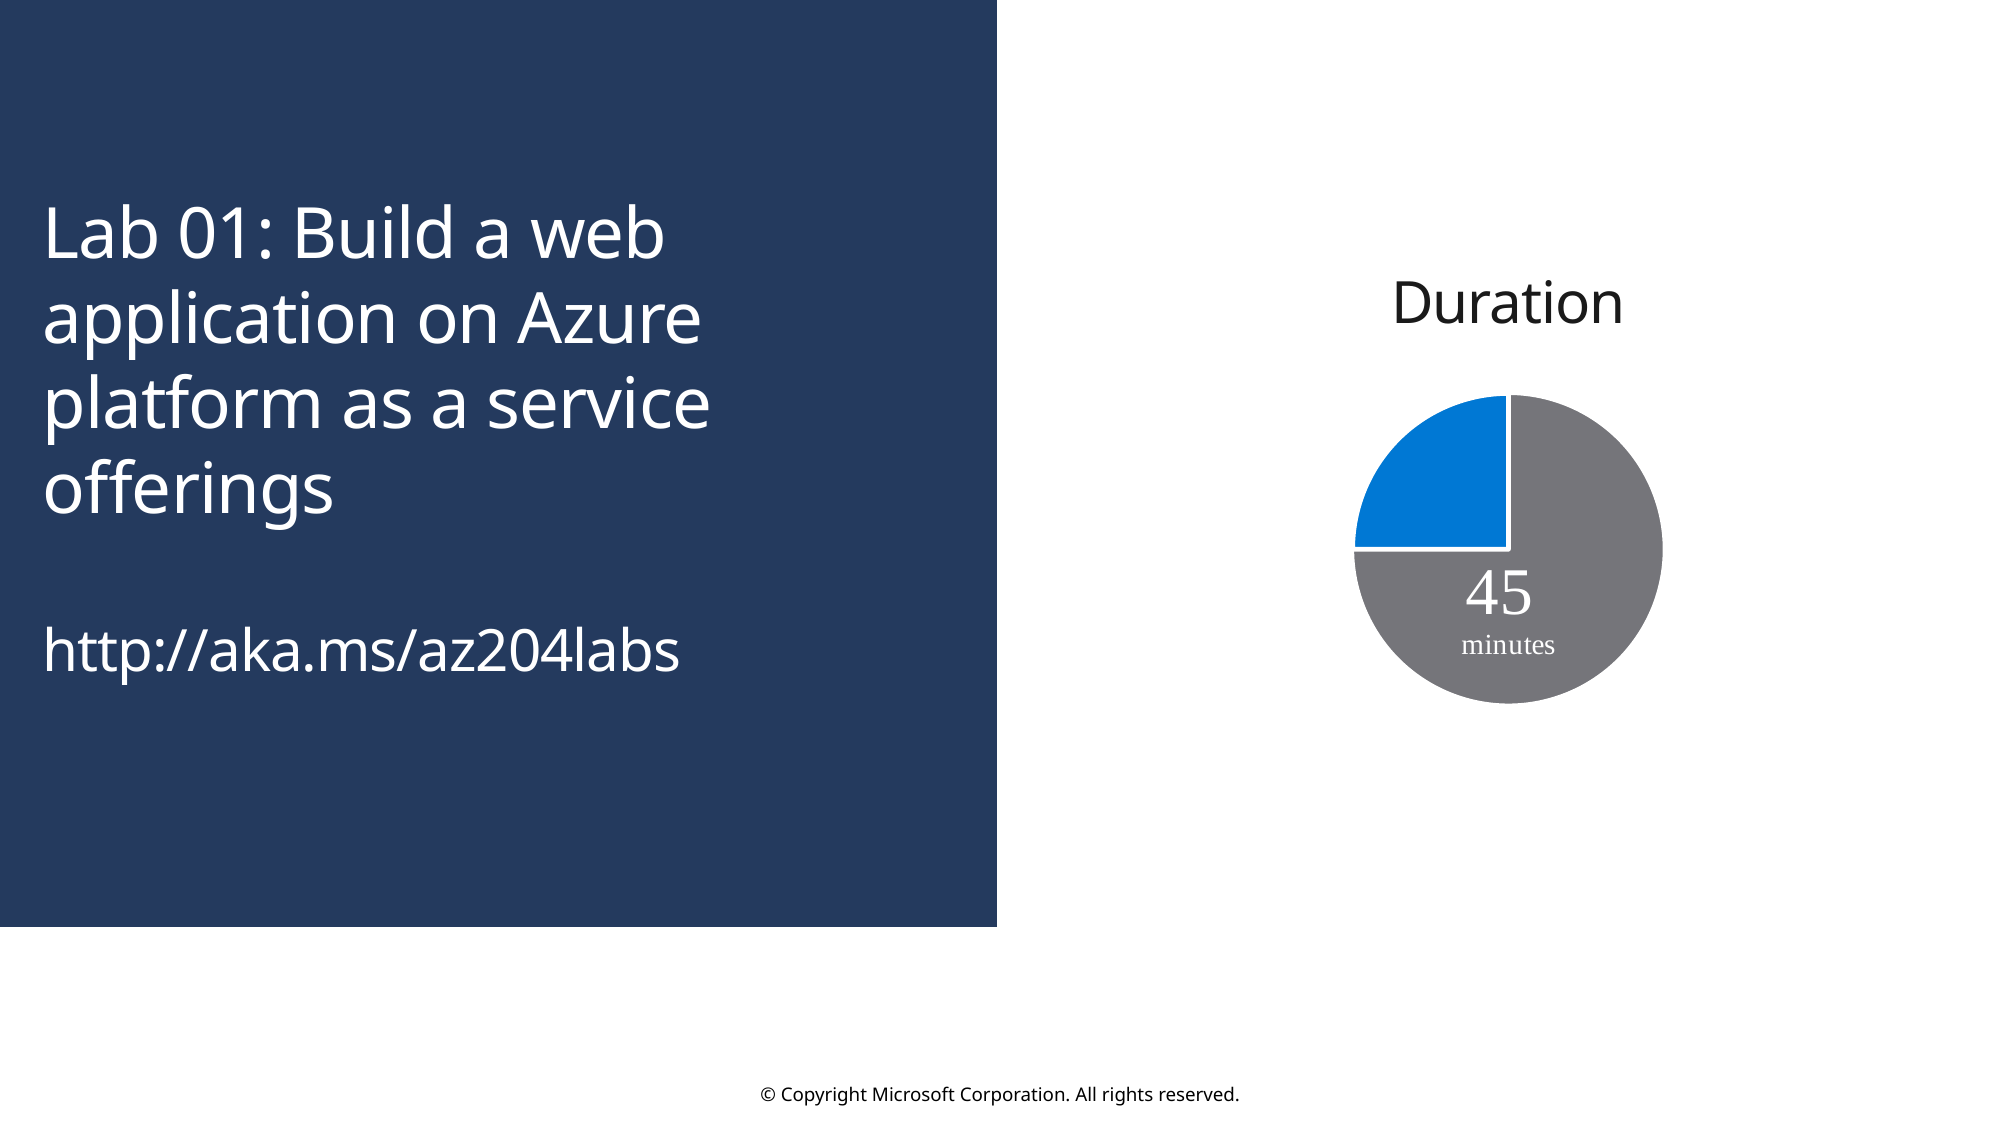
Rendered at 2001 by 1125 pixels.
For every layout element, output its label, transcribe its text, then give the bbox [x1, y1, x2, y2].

chart [1264, 386, 1753, 712]
text_box Duration [1167, 264, 1850, 335]
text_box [0, 0, 998, 928]
